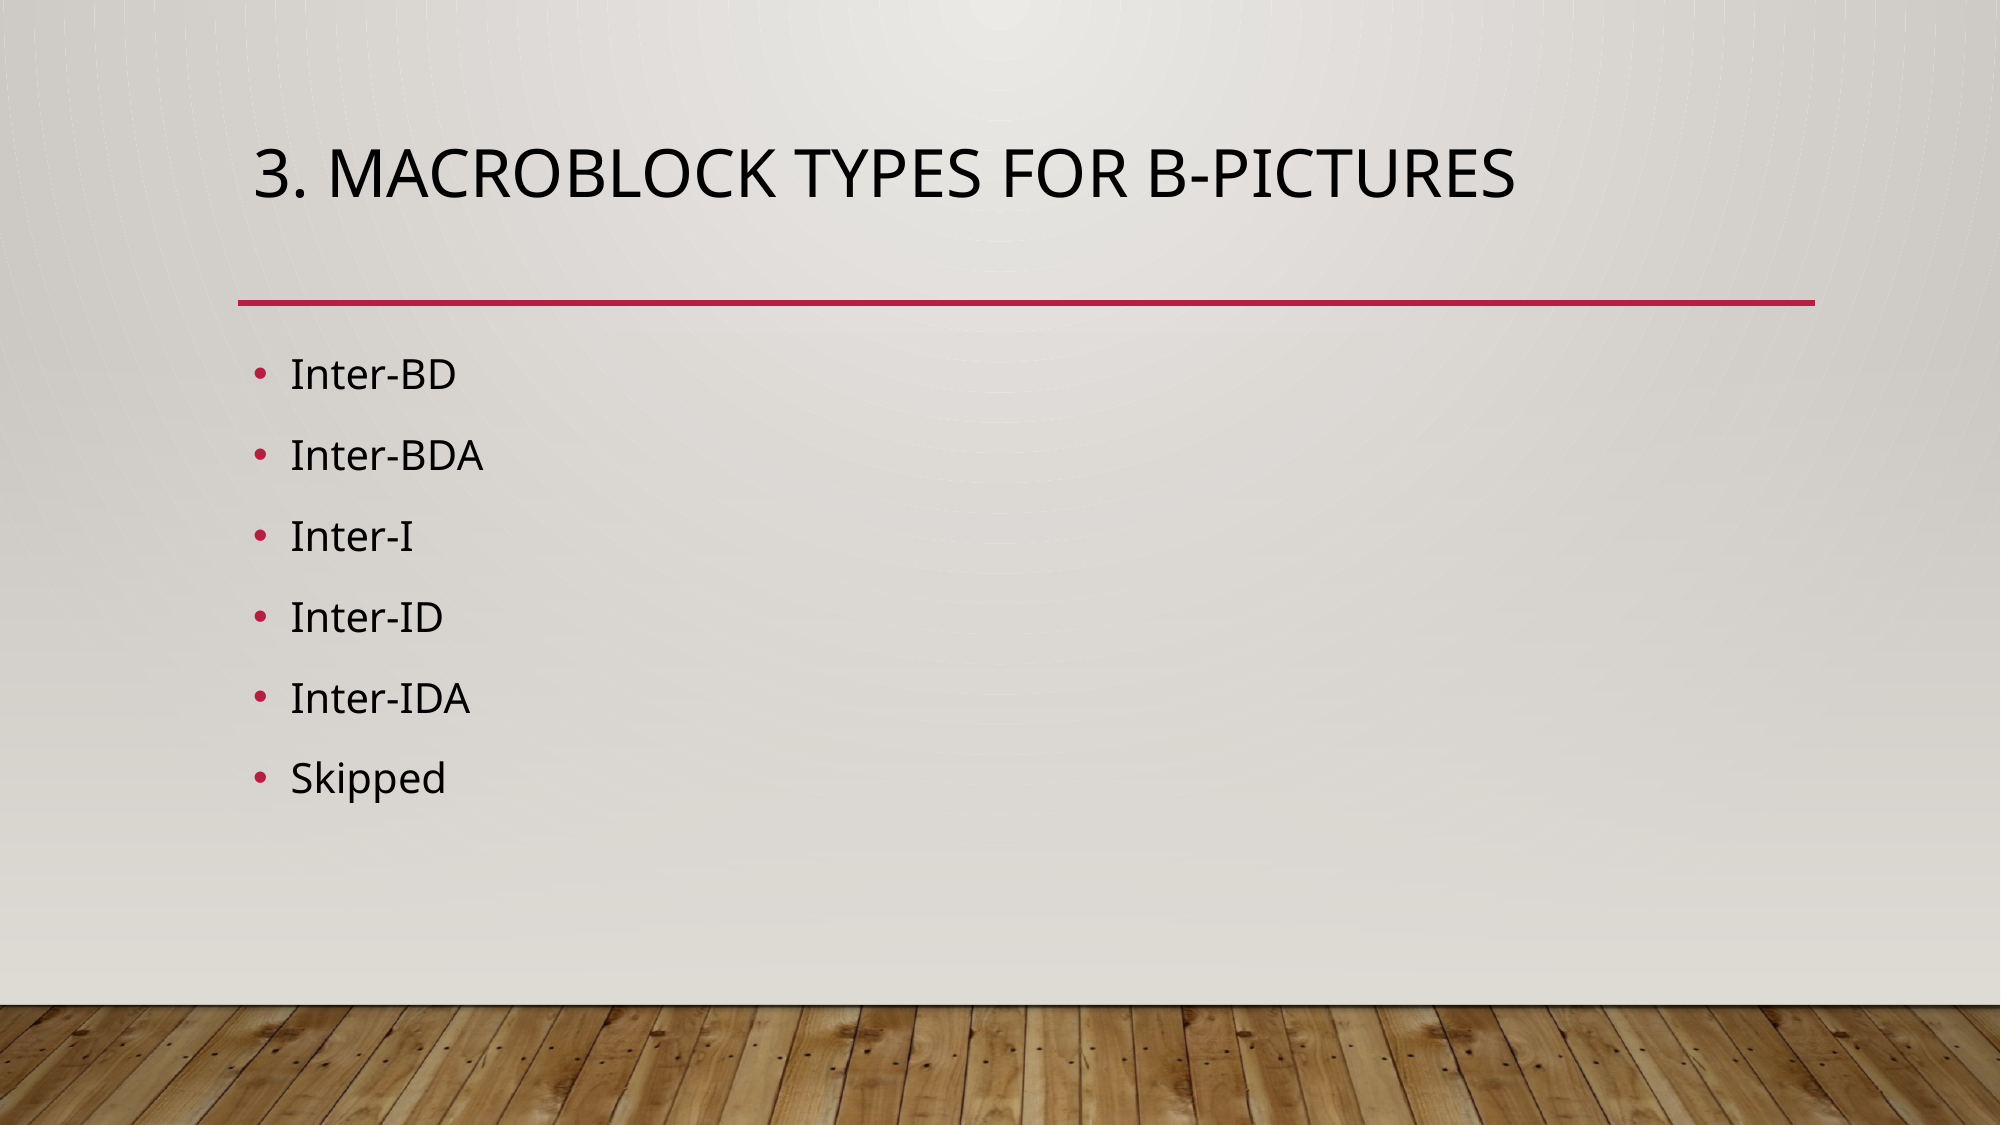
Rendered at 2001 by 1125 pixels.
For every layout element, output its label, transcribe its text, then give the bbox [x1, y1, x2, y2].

list Inter-BD Inter-BDA Inter-I Inter-ID Inter-IDA Skipped [238, 330, 1814, 897]
picture [0, 1005, 2000, 1125]
title 3. Macroblock types for b-pictures [238, 131, 1814, 305]
